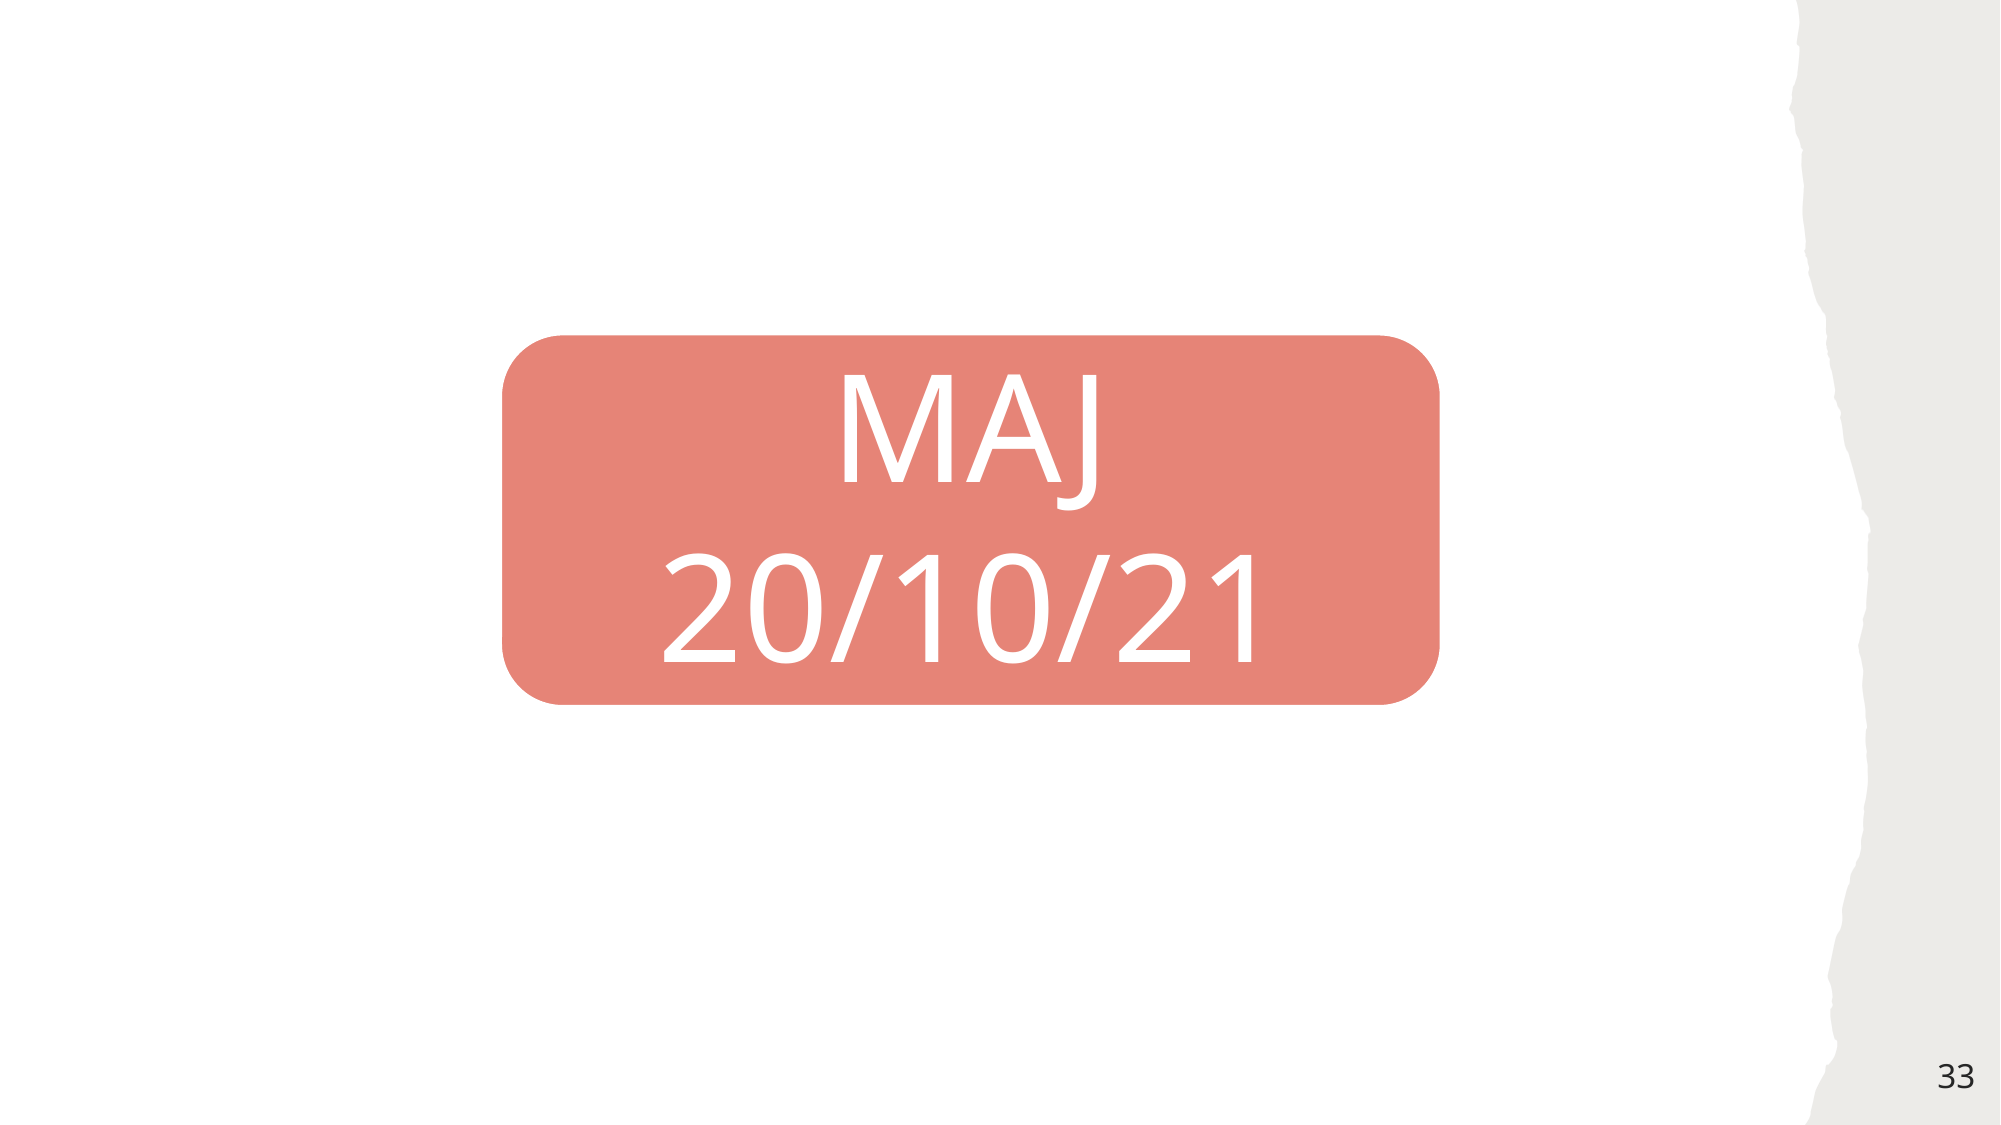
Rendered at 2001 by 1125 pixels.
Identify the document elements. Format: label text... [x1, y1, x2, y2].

picture [1789, 0, 2000, 1125]
slide_number 33 [1911, 1029, 2000, 1125]
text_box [500, 325, 1442, 707]
